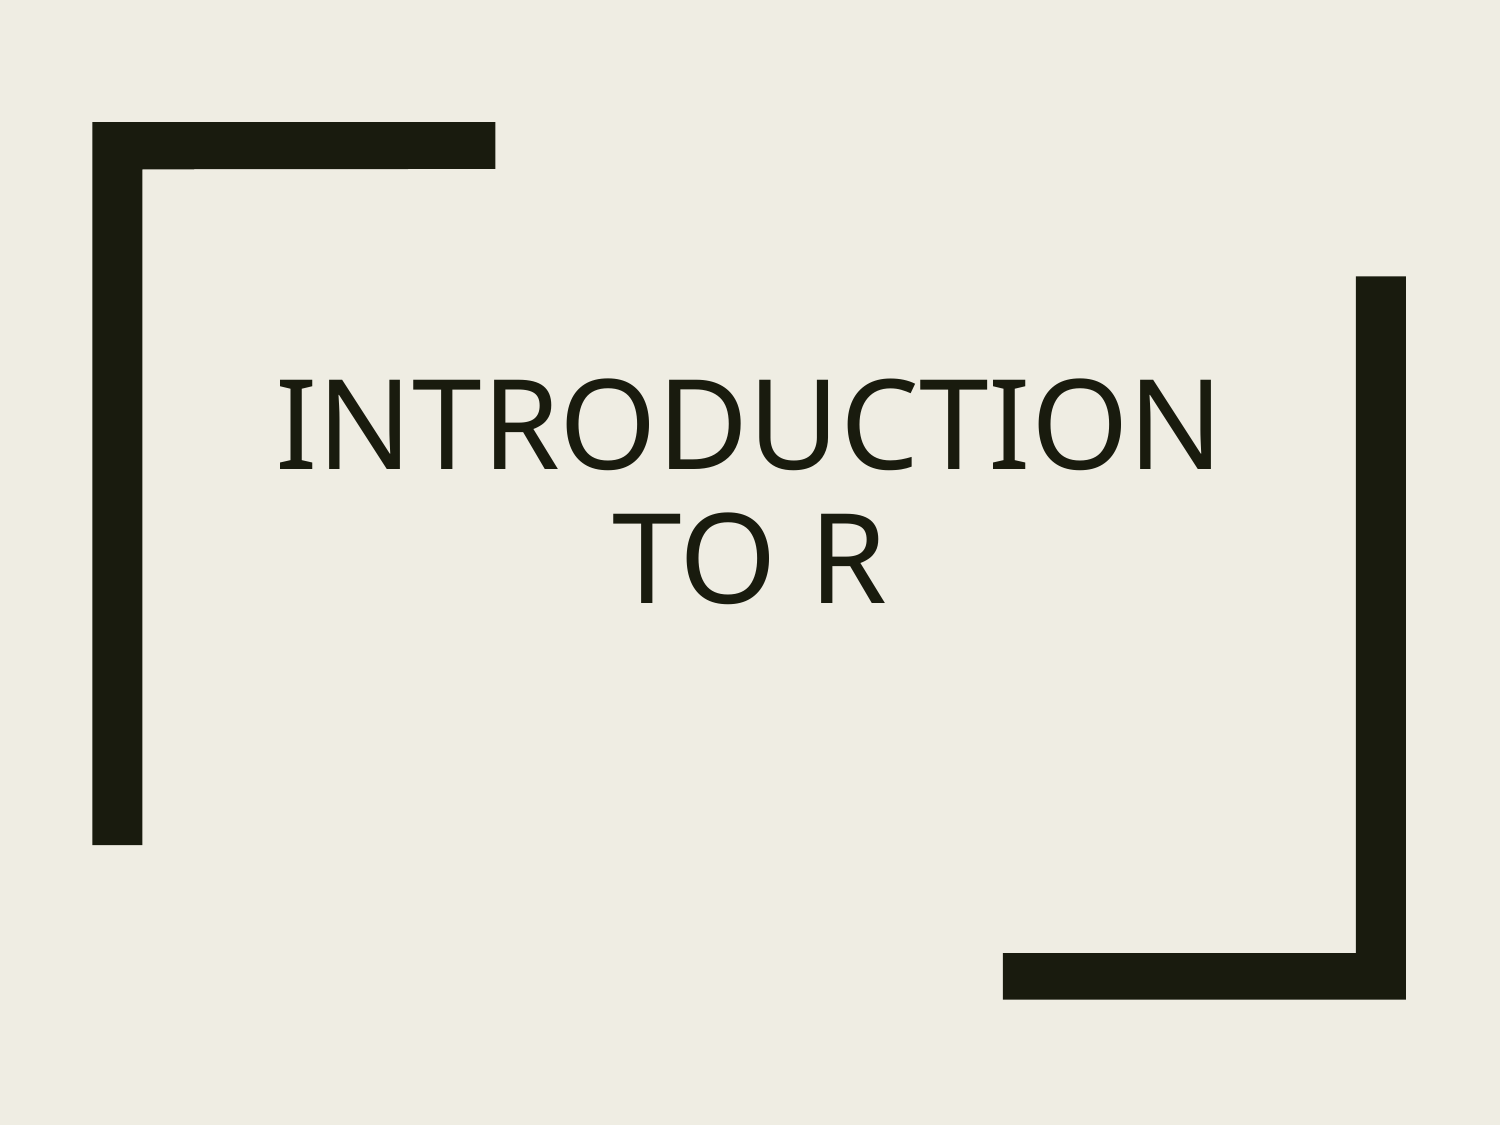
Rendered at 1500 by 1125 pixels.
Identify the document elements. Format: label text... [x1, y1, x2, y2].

title Introduction to R [235, 293, 1265, 638]
